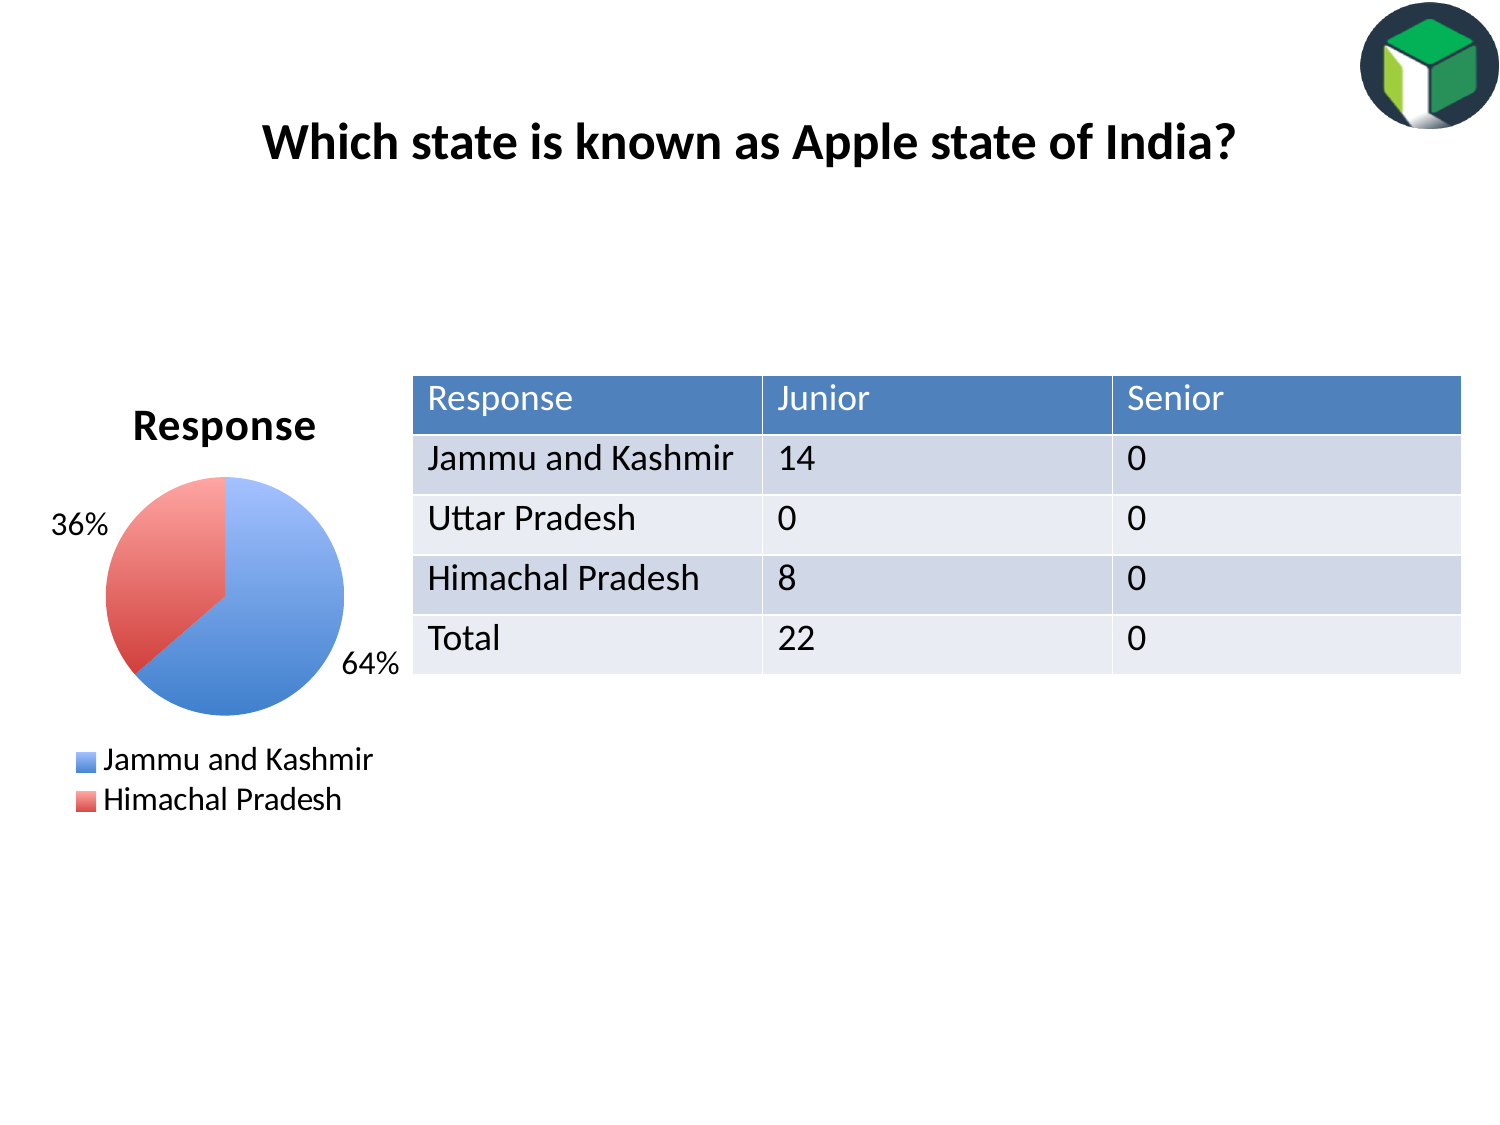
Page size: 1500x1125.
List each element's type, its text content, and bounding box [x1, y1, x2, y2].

table_cell 0 [1113, 616, 1461, 674]
table_header Response [452, 376, 762, 434]
title Which state is known as Apple state of India? [75, 45, 1425, 233]
table_cell 8 [763, 556, 1112, 614]
table_cell Jammu and Kashmir [454, 436, 762, 494]
table_cell 0 [1113, 436, 1461, 494]
picture [1360, 2, 1499, 130]
table_cell 0 [763, 496, 1112, 554]
table_cell 0 [1113, 496, 1461, 554]
table_cell Total [454, 616, 762, 674]
table_cell 14 [763, 436, 1112, 494]
table_header Senior [1113, 376, 1461, 434]
table_cell 0 [1113, 556, 1461, 614]
table_cell Himachal Pradesh [454, 556, 762, 614]
chart [0, 374, 451, 826]
table_cell 22 [763, 616, 1112, 674]
table_cell Uttar Pradesh [454, 496, 762, 554]
table_header Junior [763, 376, 1112, 434]
